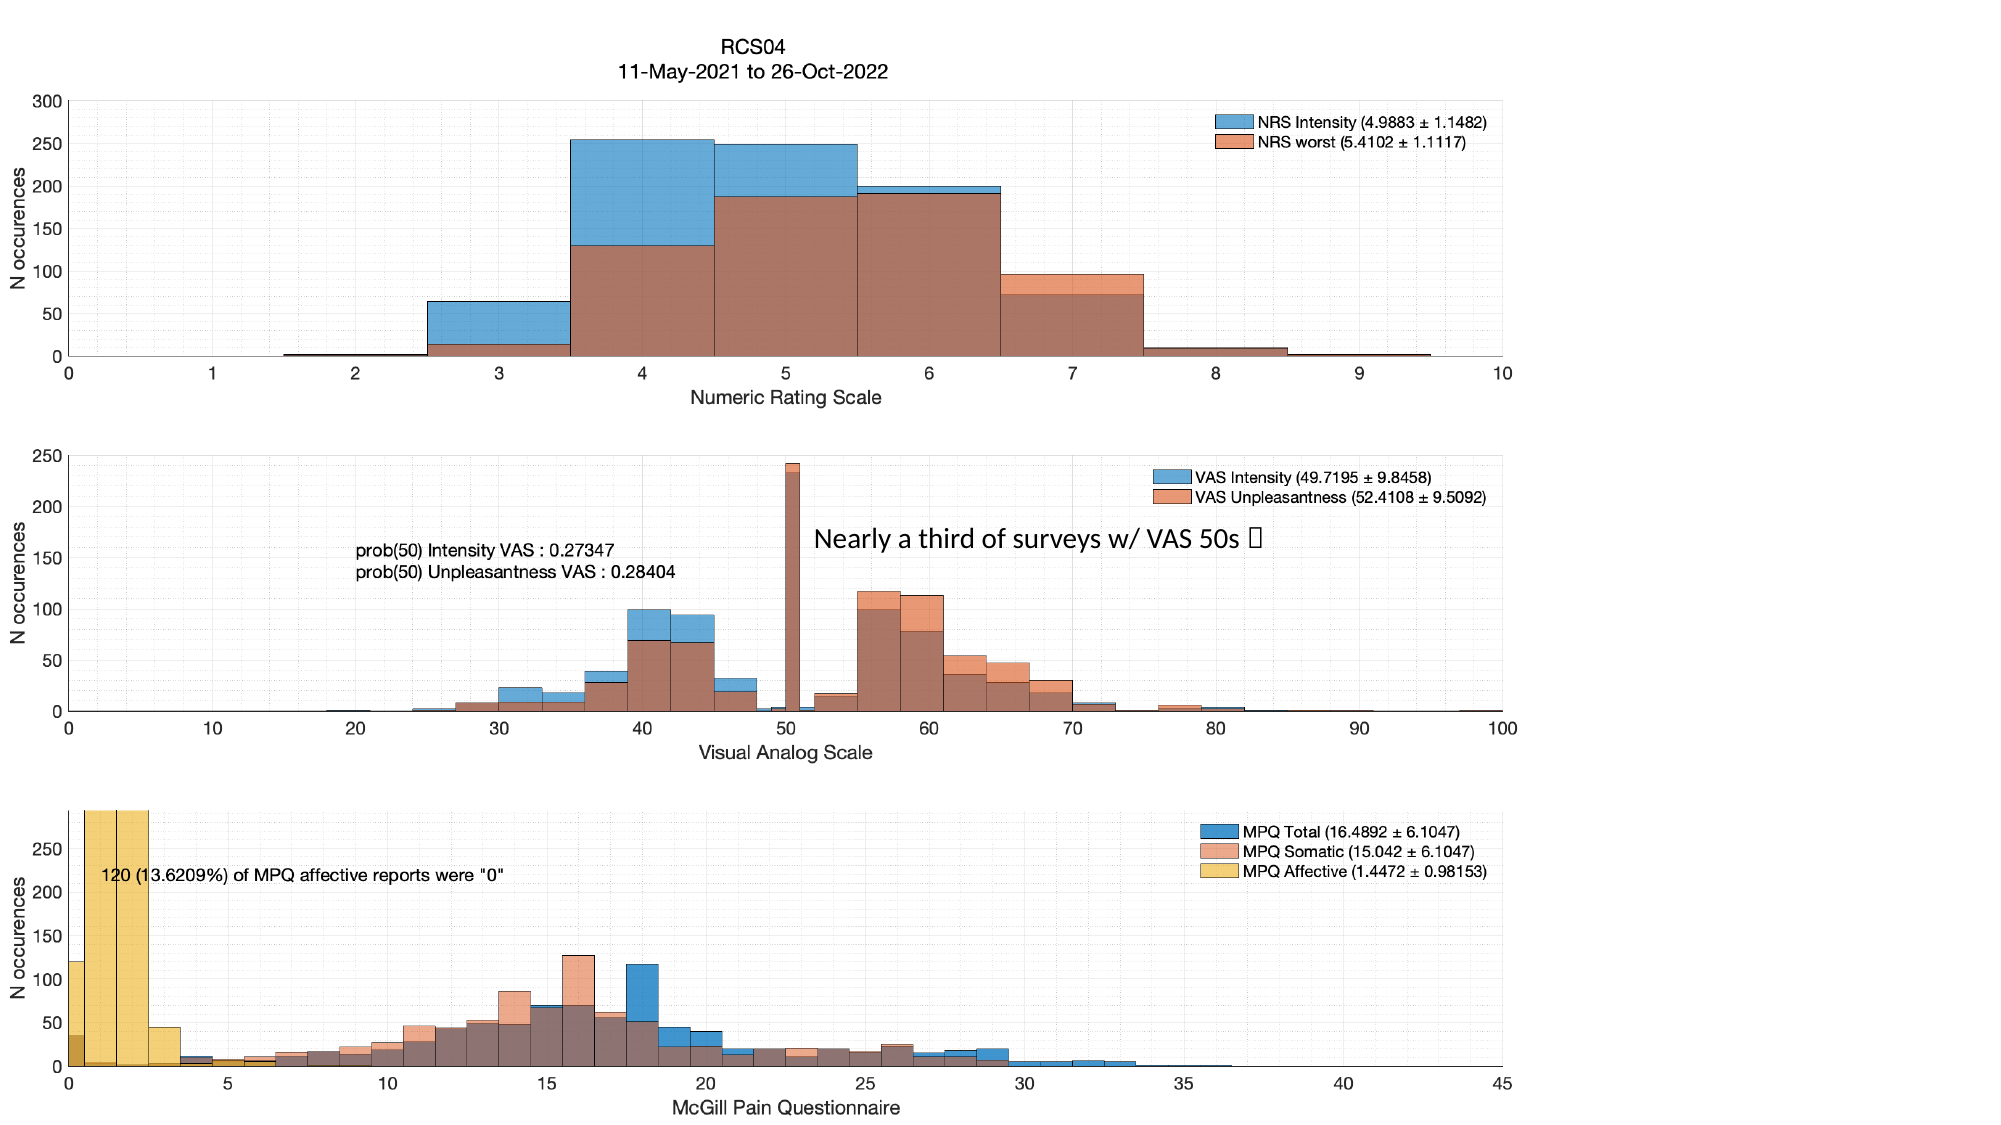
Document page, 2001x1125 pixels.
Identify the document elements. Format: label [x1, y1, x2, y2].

picture [0, 0, 1678, 1125]
